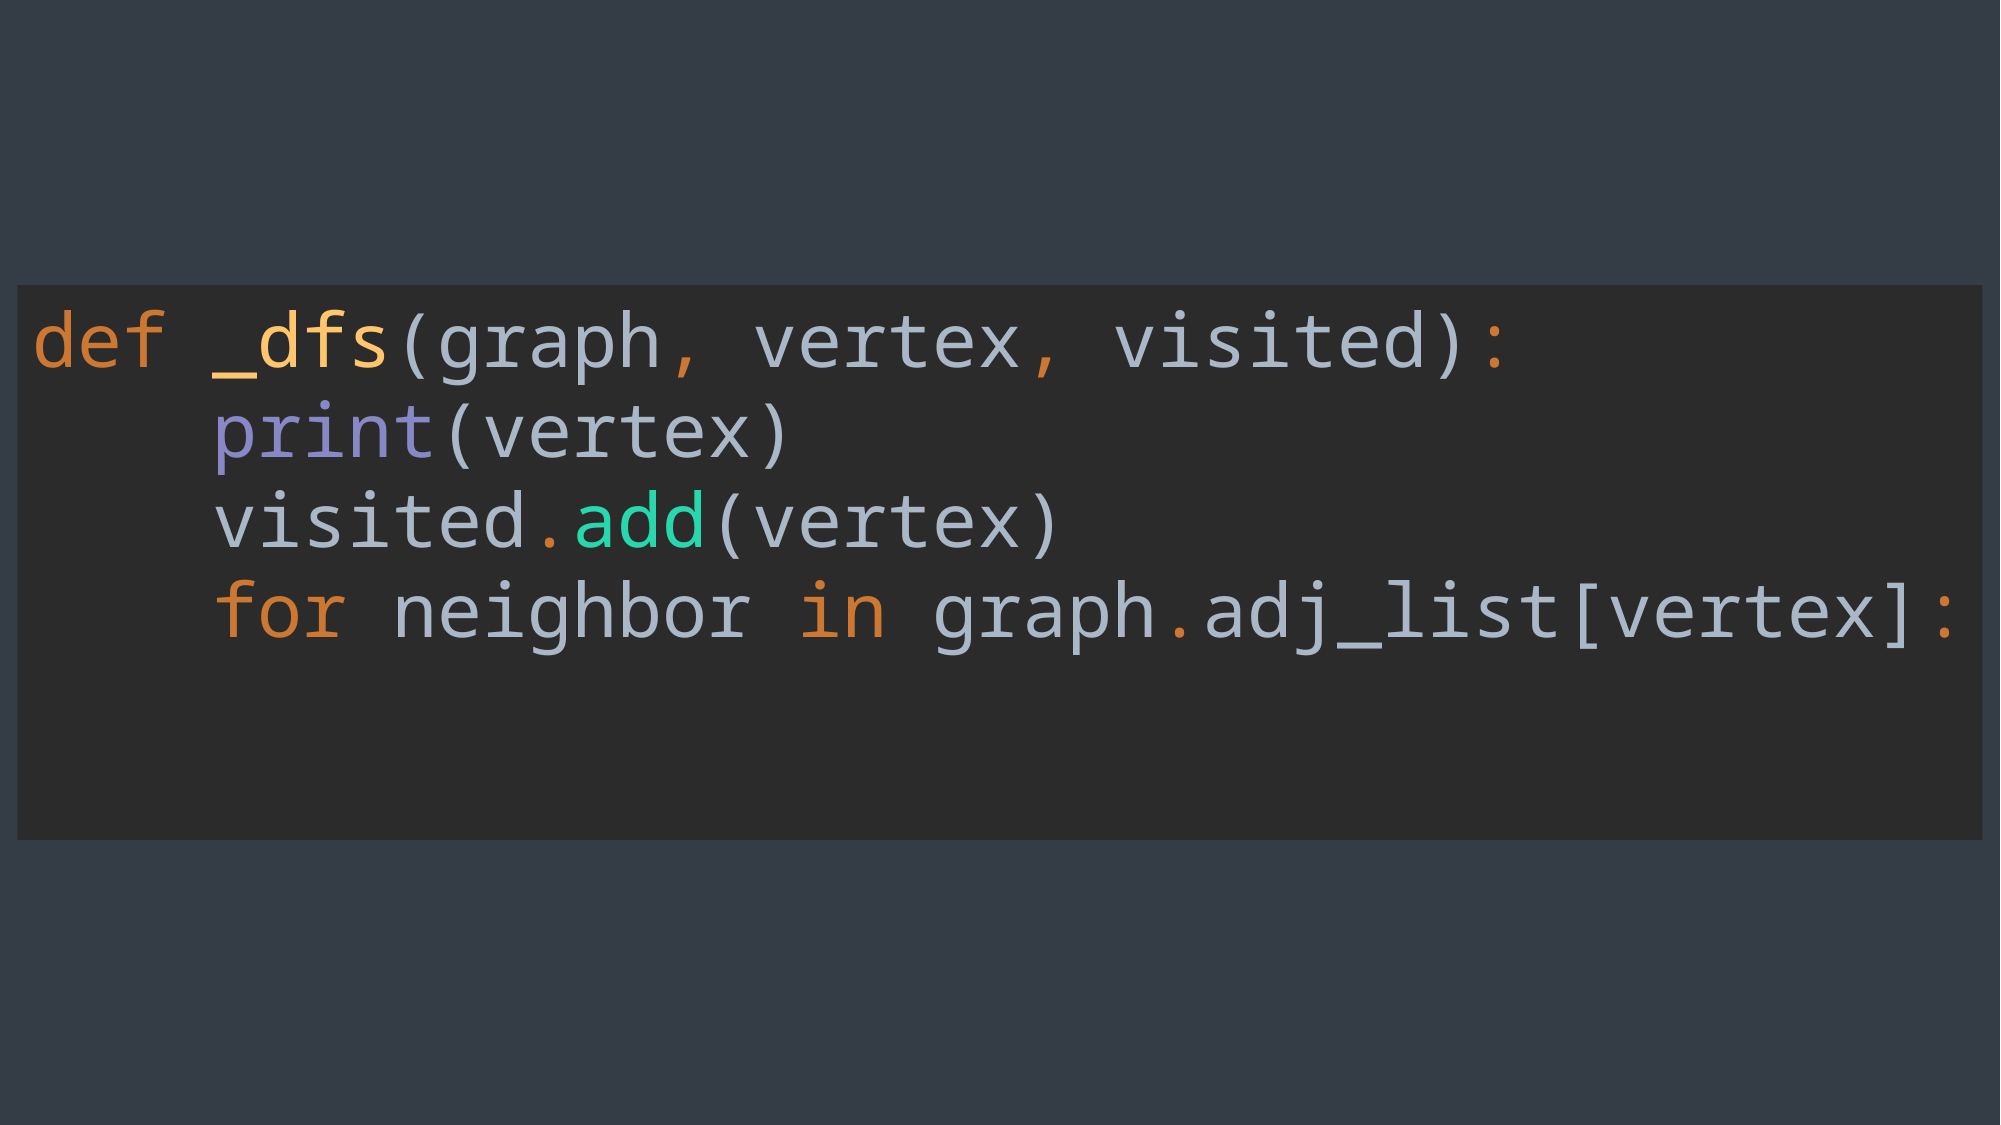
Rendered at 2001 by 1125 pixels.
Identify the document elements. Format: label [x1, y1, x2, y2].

text_box [17, 285, 1983, 840]
